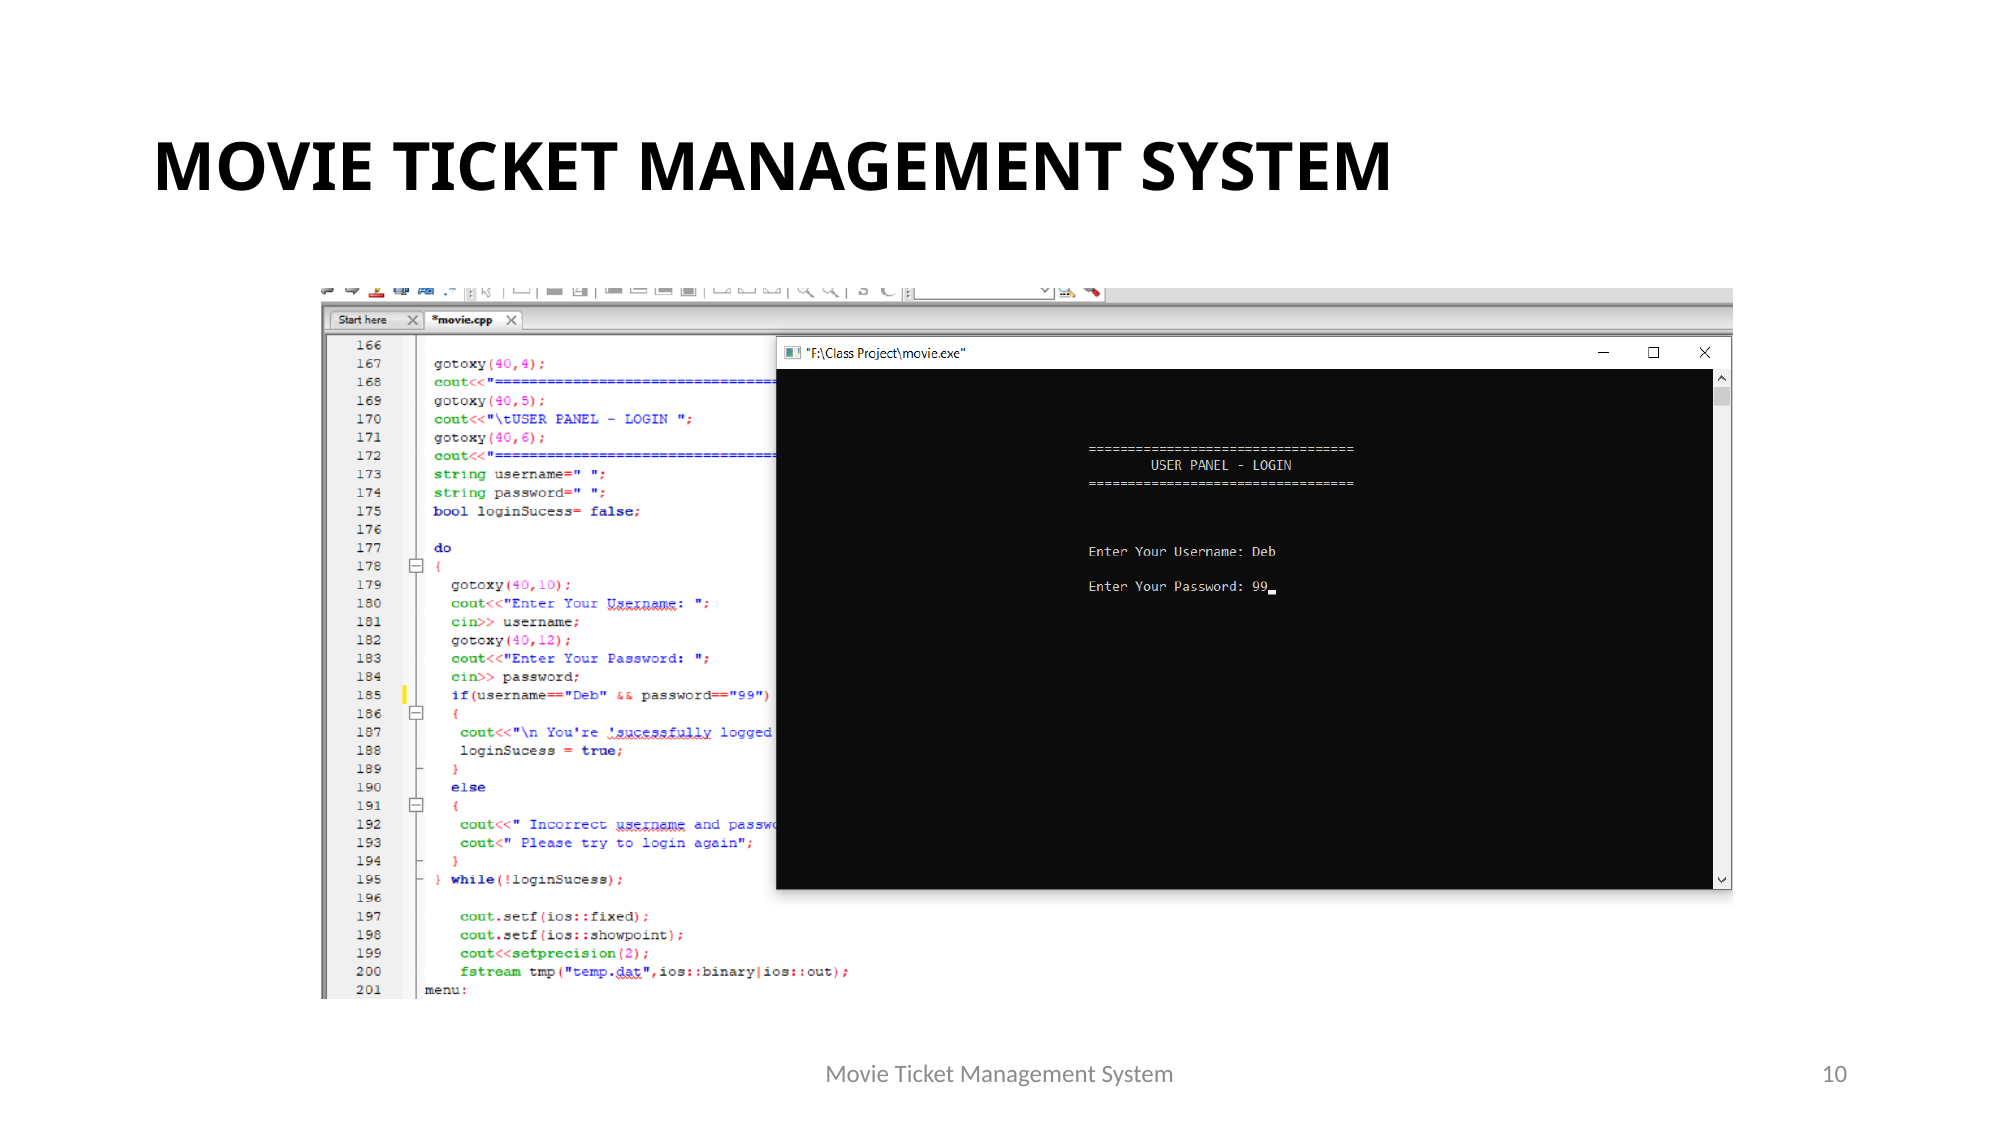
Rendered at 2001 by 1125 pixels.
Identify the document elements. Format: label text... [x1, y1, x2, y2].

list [321, 288, 1733, 1000]
footer Movie Ticket Management System [662, 1042, 1338, 1103]
slide_number 10 [1412, 1042, 1863, 1103]
title MOVIE TICKET MANAGEMENT SYSTEM [137, 59, 1863, 278]
